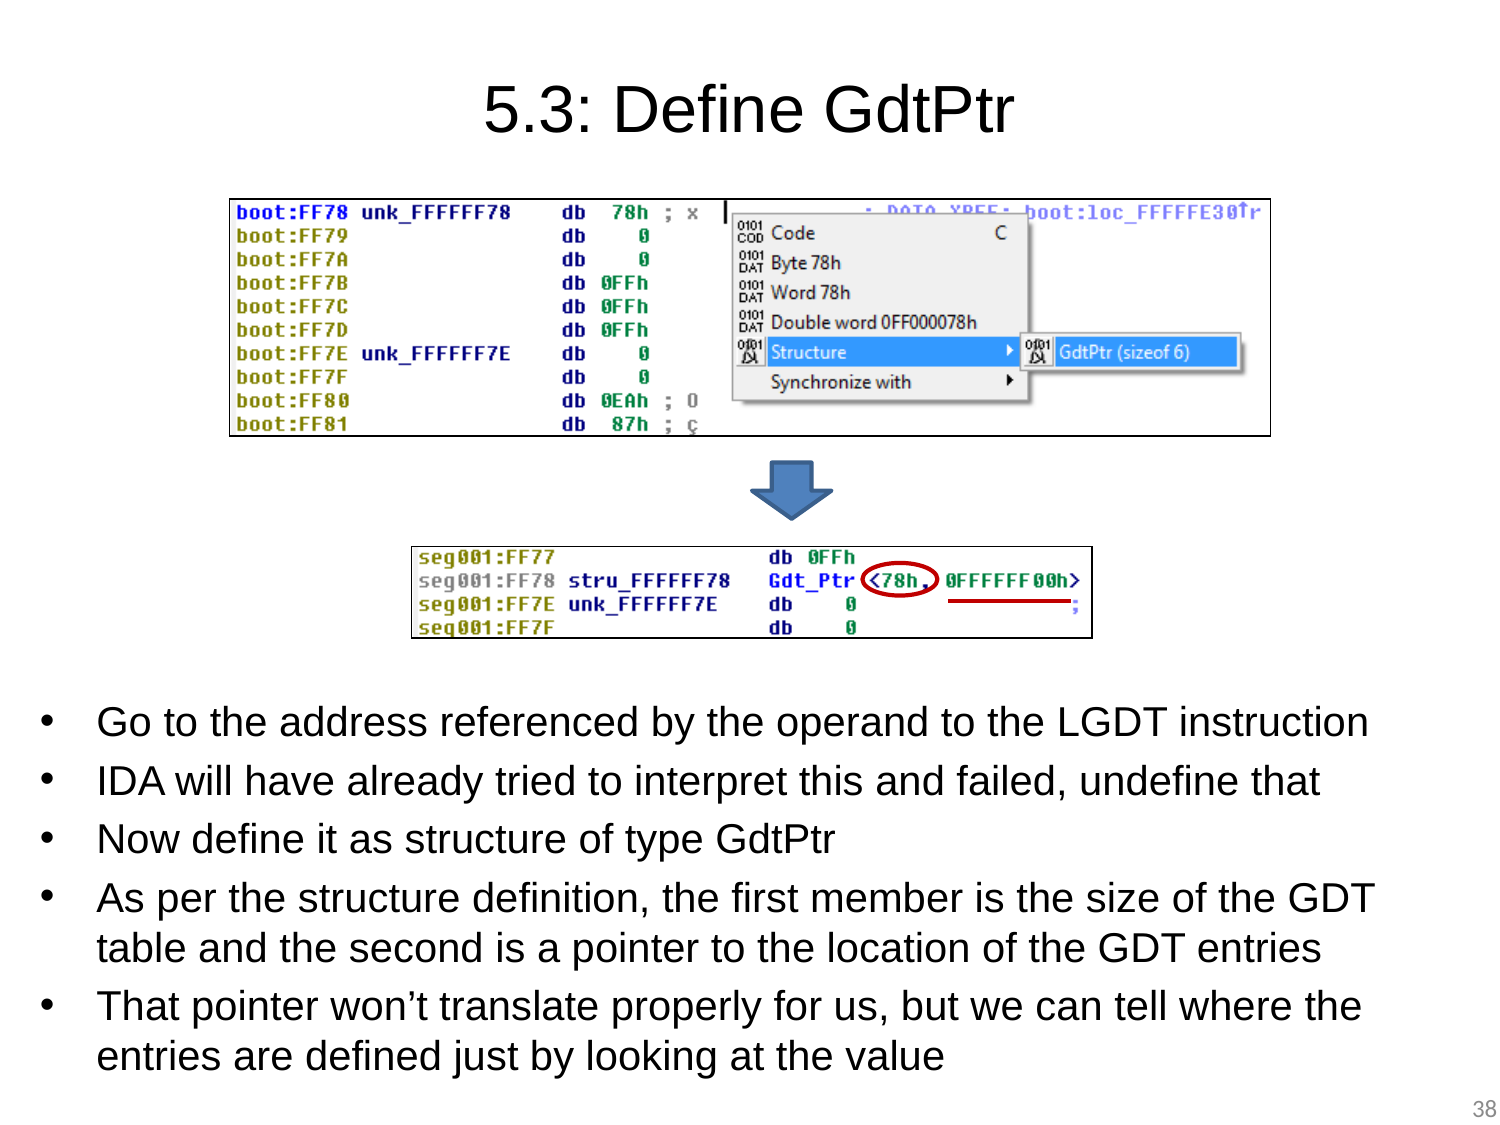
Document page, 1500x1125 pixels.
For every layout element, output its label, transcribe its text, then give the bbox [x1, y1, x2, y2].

picture [412, 546, 1092, 638]
slide_number 38 [1162, 1077, 1500, 1125]
title 5.3: Define GdtPtr [75, 12, 1425, 200]
picture [230, 199, 1270, 436]
text_box [749, 460, 834, 521]
list Go to the address referenced by the operand to the LGDT instruction IDA will have already tried to interpret this and failed, undefine that Now define it as structure of type GdtPtr As per the structure definition, the first member is the size of the GDT table and the second is a pointer to the location of the GDT entries That pointer won’t translate properly for us, but we can tell where the entries are defined just by looking at the value [24, 687, 1475, 1100]
